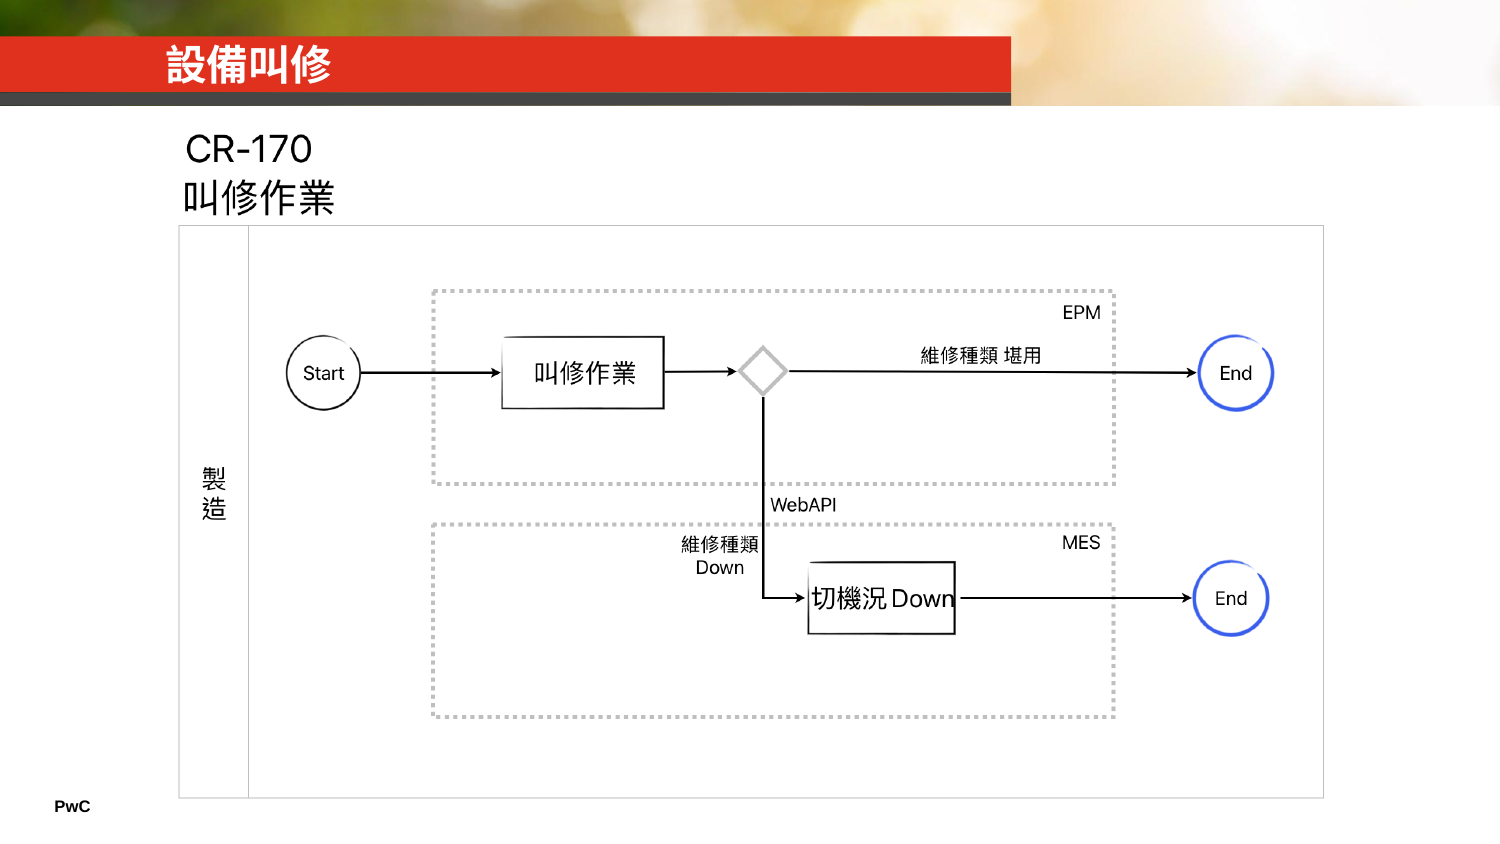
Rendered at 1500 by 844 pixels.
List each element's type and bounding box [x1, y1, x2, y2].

picture [167, 125, 1333, 807]
picture [0, 0, 1500, 106]
text_box [0, 27, 1012, 102]
